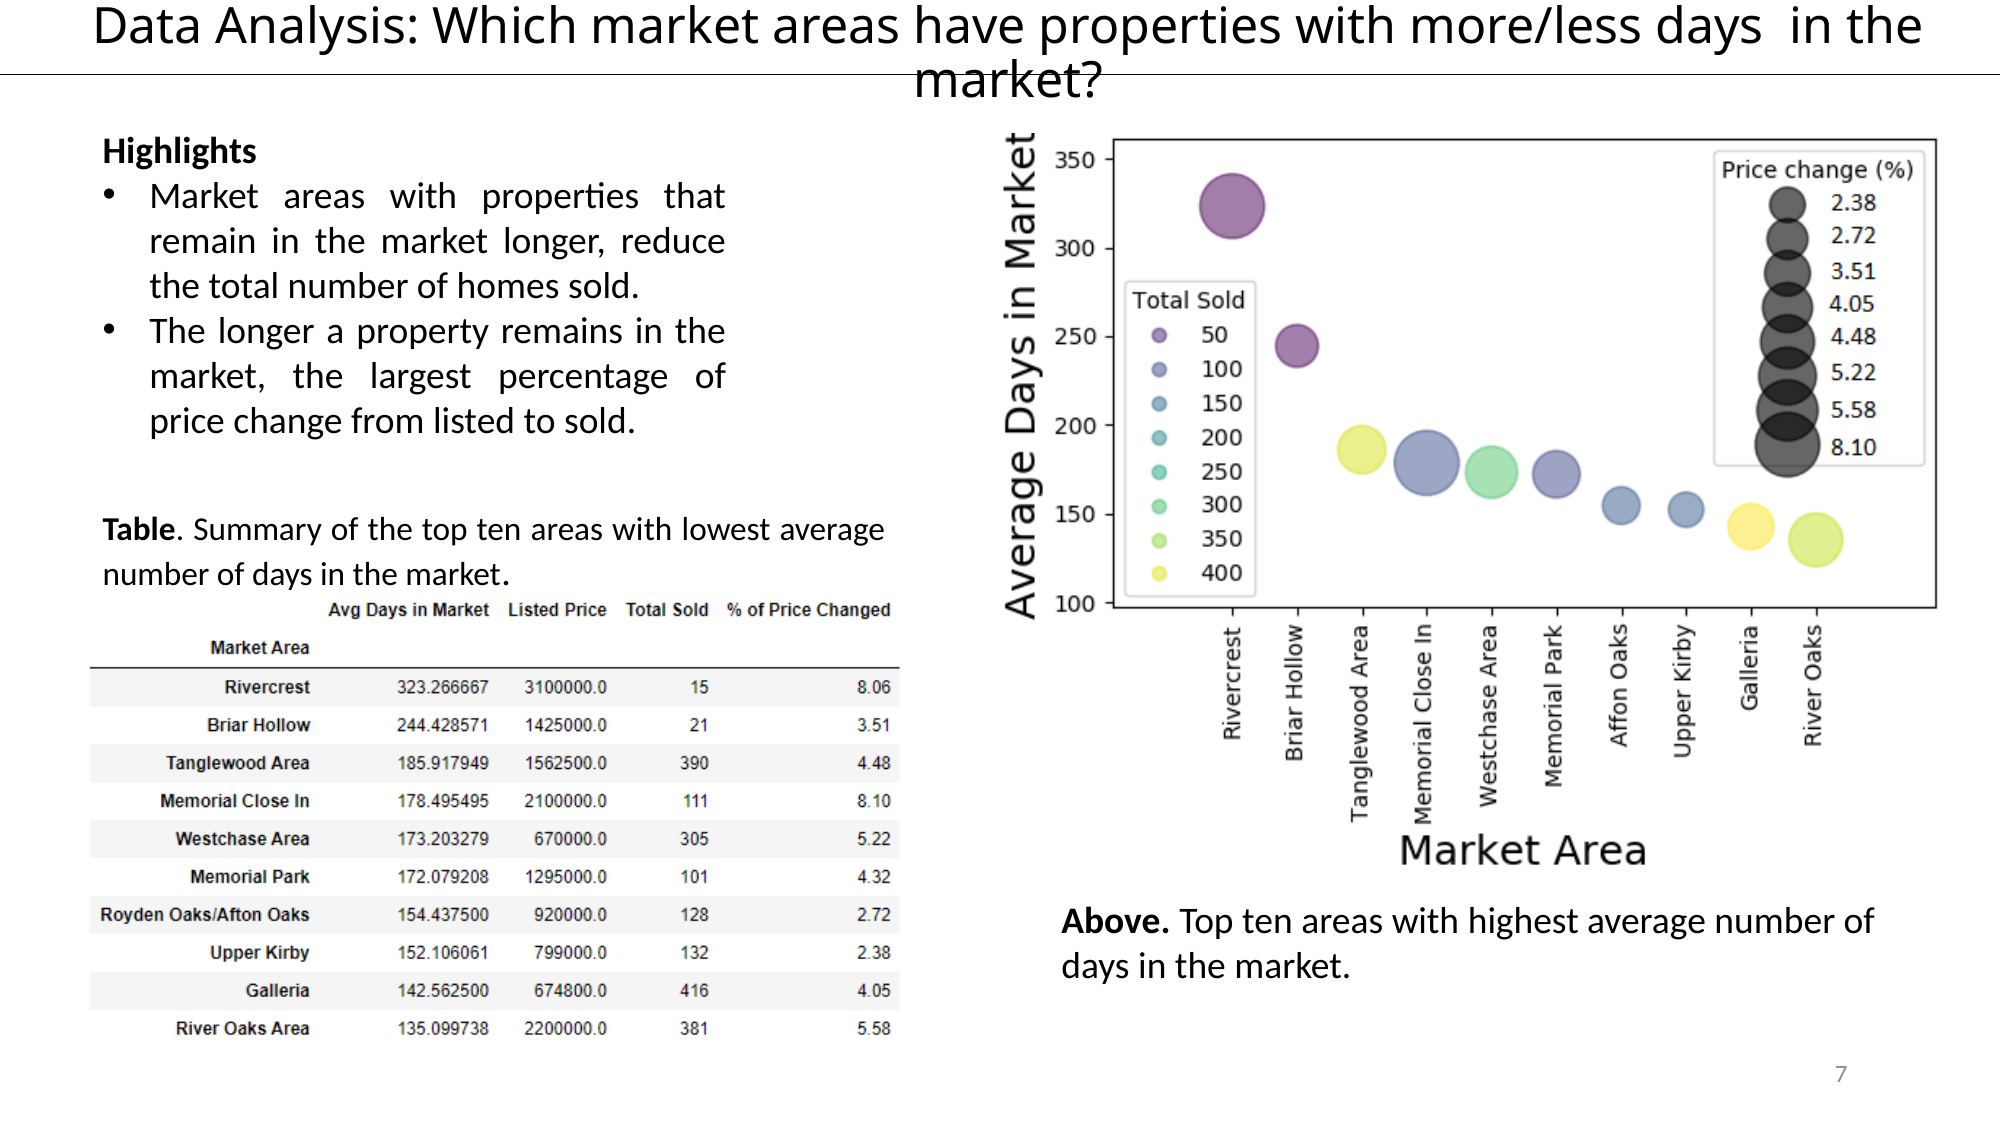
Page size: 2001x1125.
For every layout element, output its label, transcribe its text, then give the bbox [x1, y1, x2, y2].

text_box Data Analysis: Which market areas have properties with more/less days in the market? [55, 0, 1962, 74]
text_box Table. Summary of the top ten areas with lowest average number of days in the market. [87, 500, 901, 590]
text_box Highlights Market areas with properties that remain in the market longer, reduce the total number of homes sold. The longer a property remains in the market, the largest percentage of price change from listed to sold. [87, 185, 742, 449]
slide_number 7 [1412, 1042, 1863, 1103]
picture [76, 590, 910, 1051]
text_box Data Analysis: Which market areas have properties with more/less days in the market? [55, 75, 1962, 185]
text_box Above. Top ten areas with highest average number of days in the market. [1046, 889, 1962, 994]
picture [981, 133, 1960, 880]
